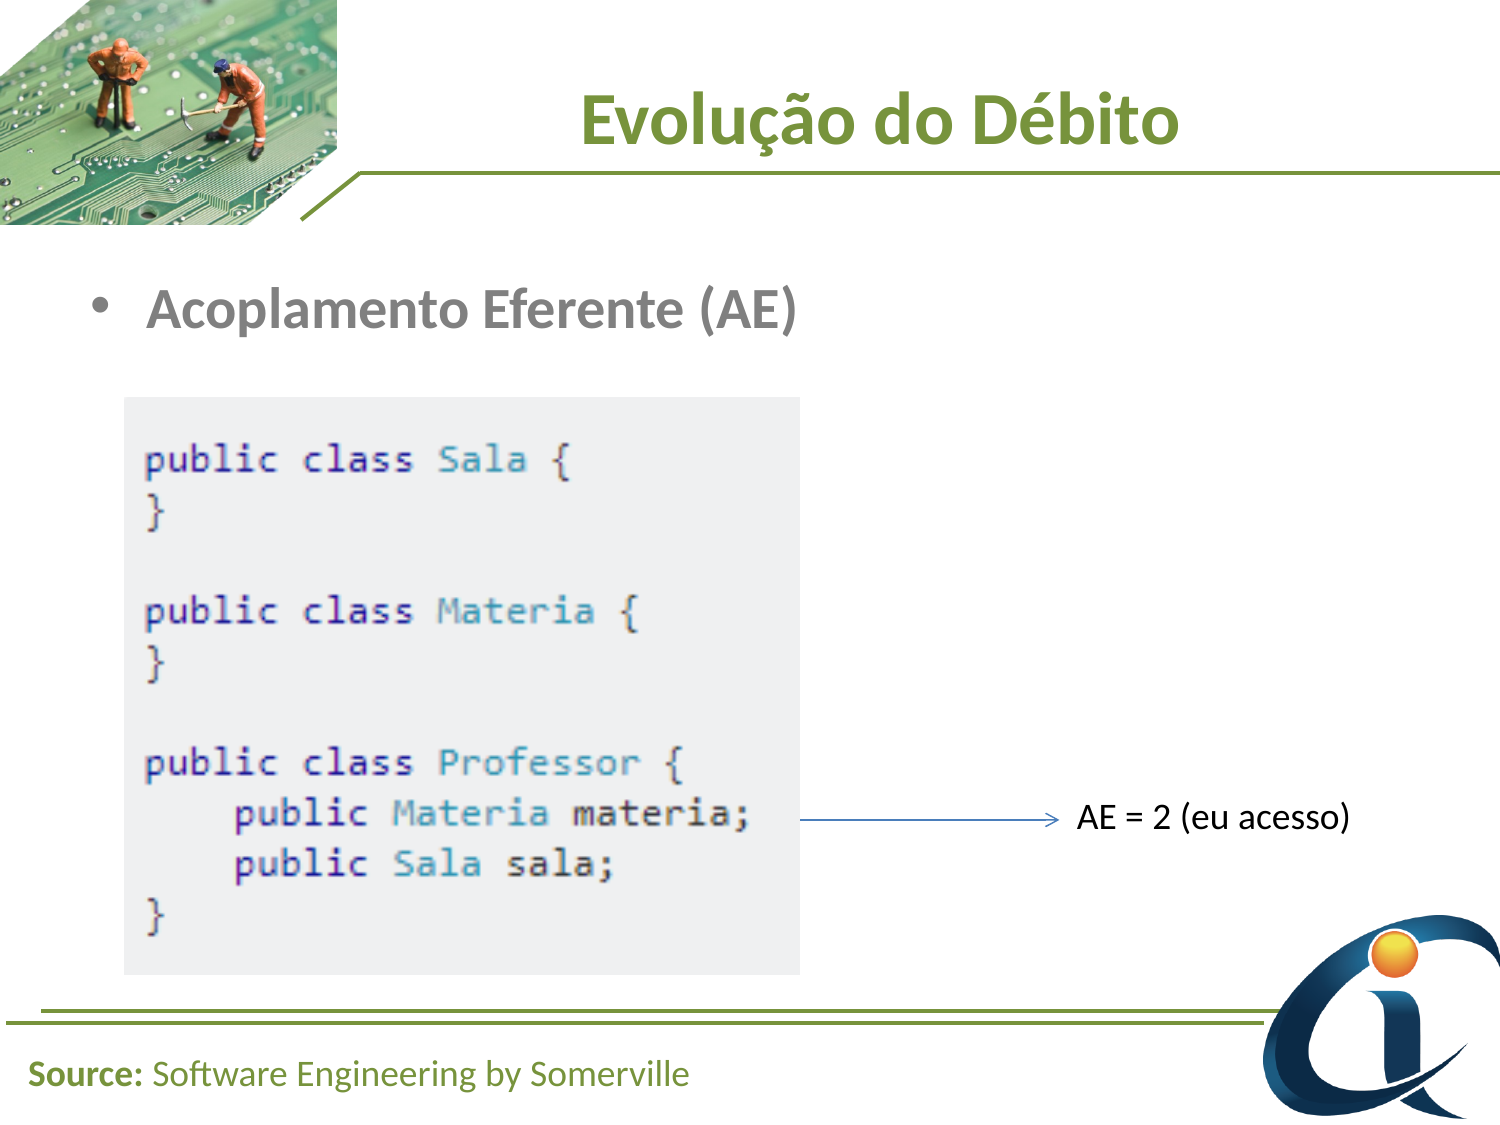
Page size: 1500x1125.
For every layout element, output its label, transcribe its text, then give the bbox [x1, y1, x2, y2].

picture [1263, 915, 1500, 1119]
picture [124, 396, 800, 975]
list Acoplamento Eferente (AE) [75, 262, 1425, 362]
title Evolução do Débito [336, 20, 1425, 209]
picture [0, 0, 337, 225]
text_box AE = 2 (eu acesso) [1062, 784, 1367, 845]
